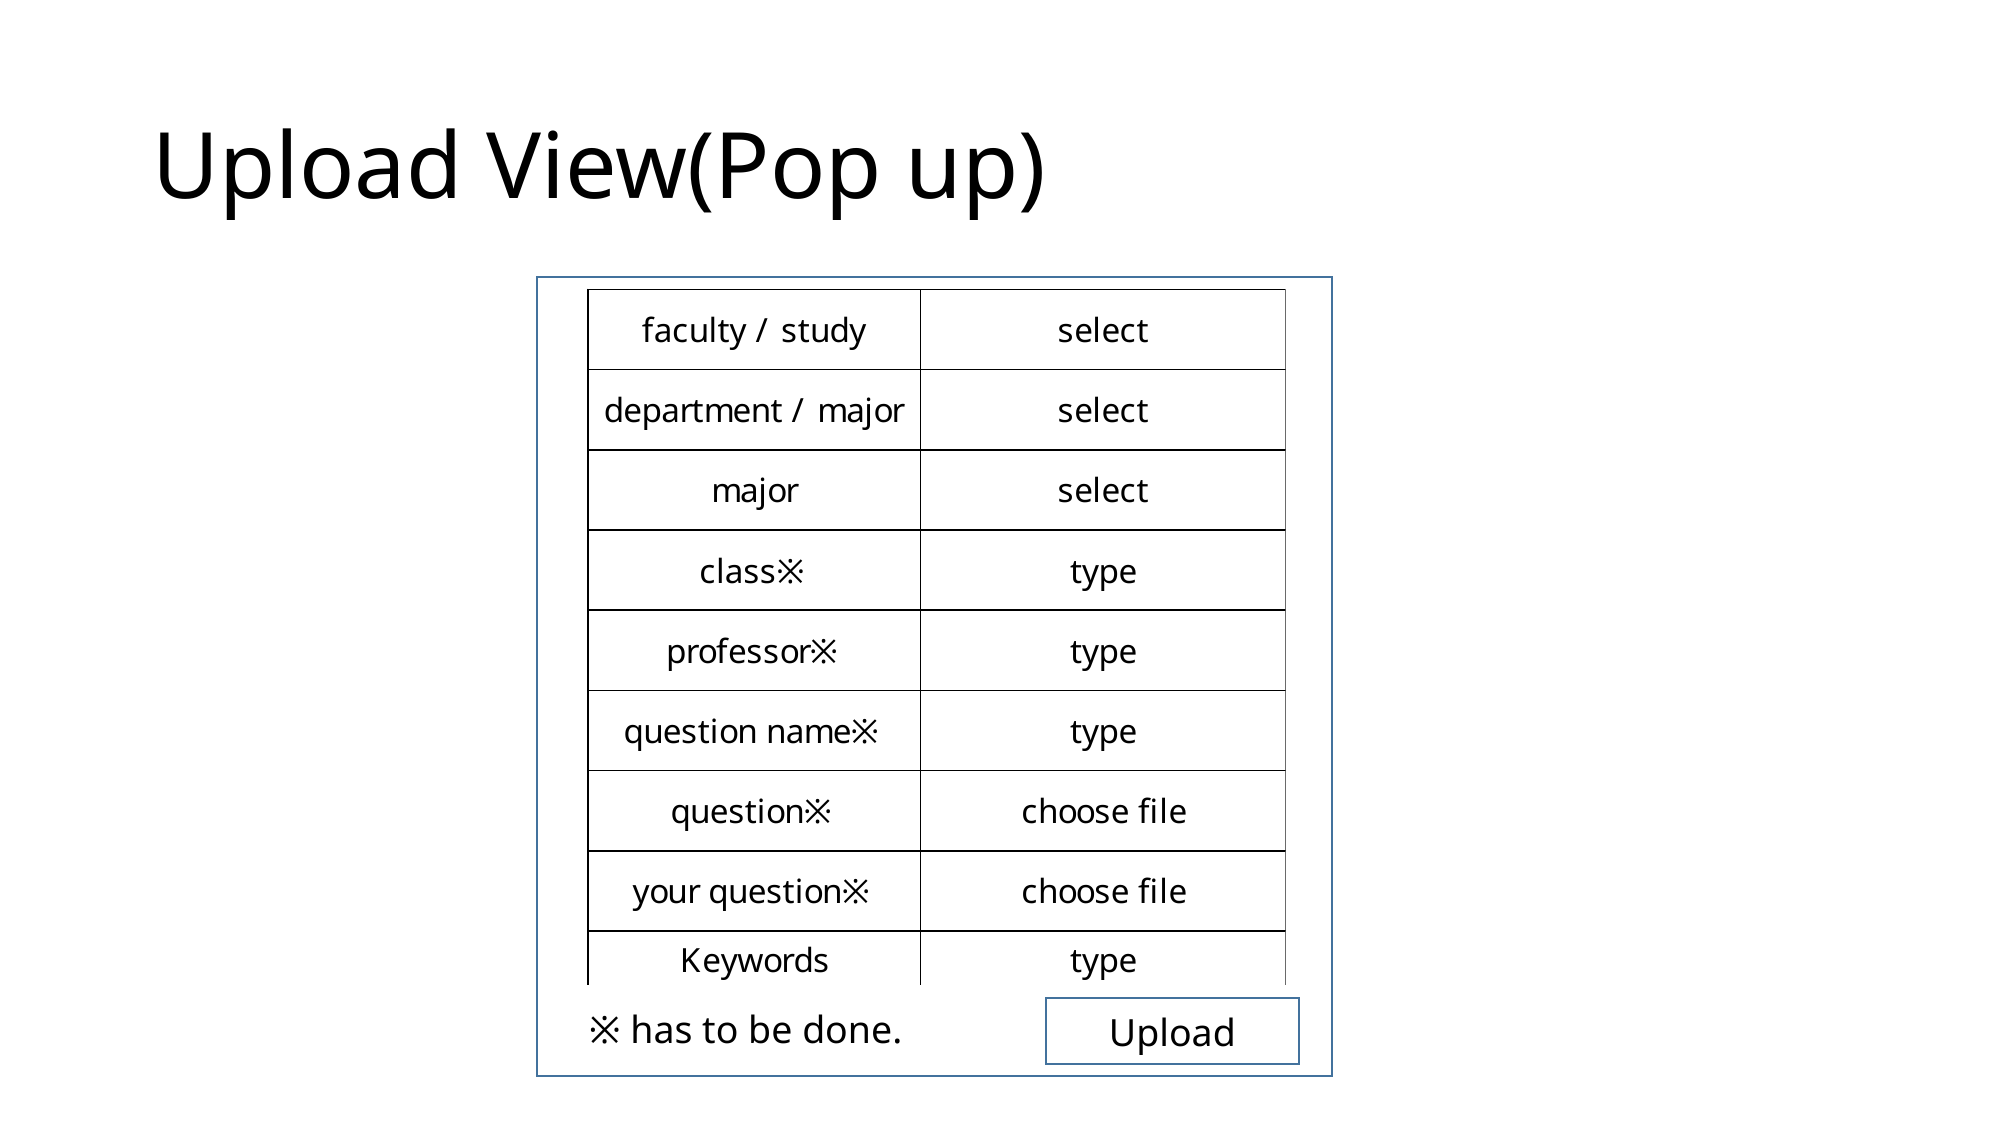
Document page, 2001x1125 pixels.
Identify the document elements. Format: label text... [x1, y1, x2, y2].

text_box Upload [1045, 997, 1300, 1065]
title Upload View(Pop up) [137, 59, 1863, 278]
picture [587, 288, 1288, 987]
text_box ※ has to be done. [574, 998, 958, 1059]
text_box [536, 276, 1333, 1077]
